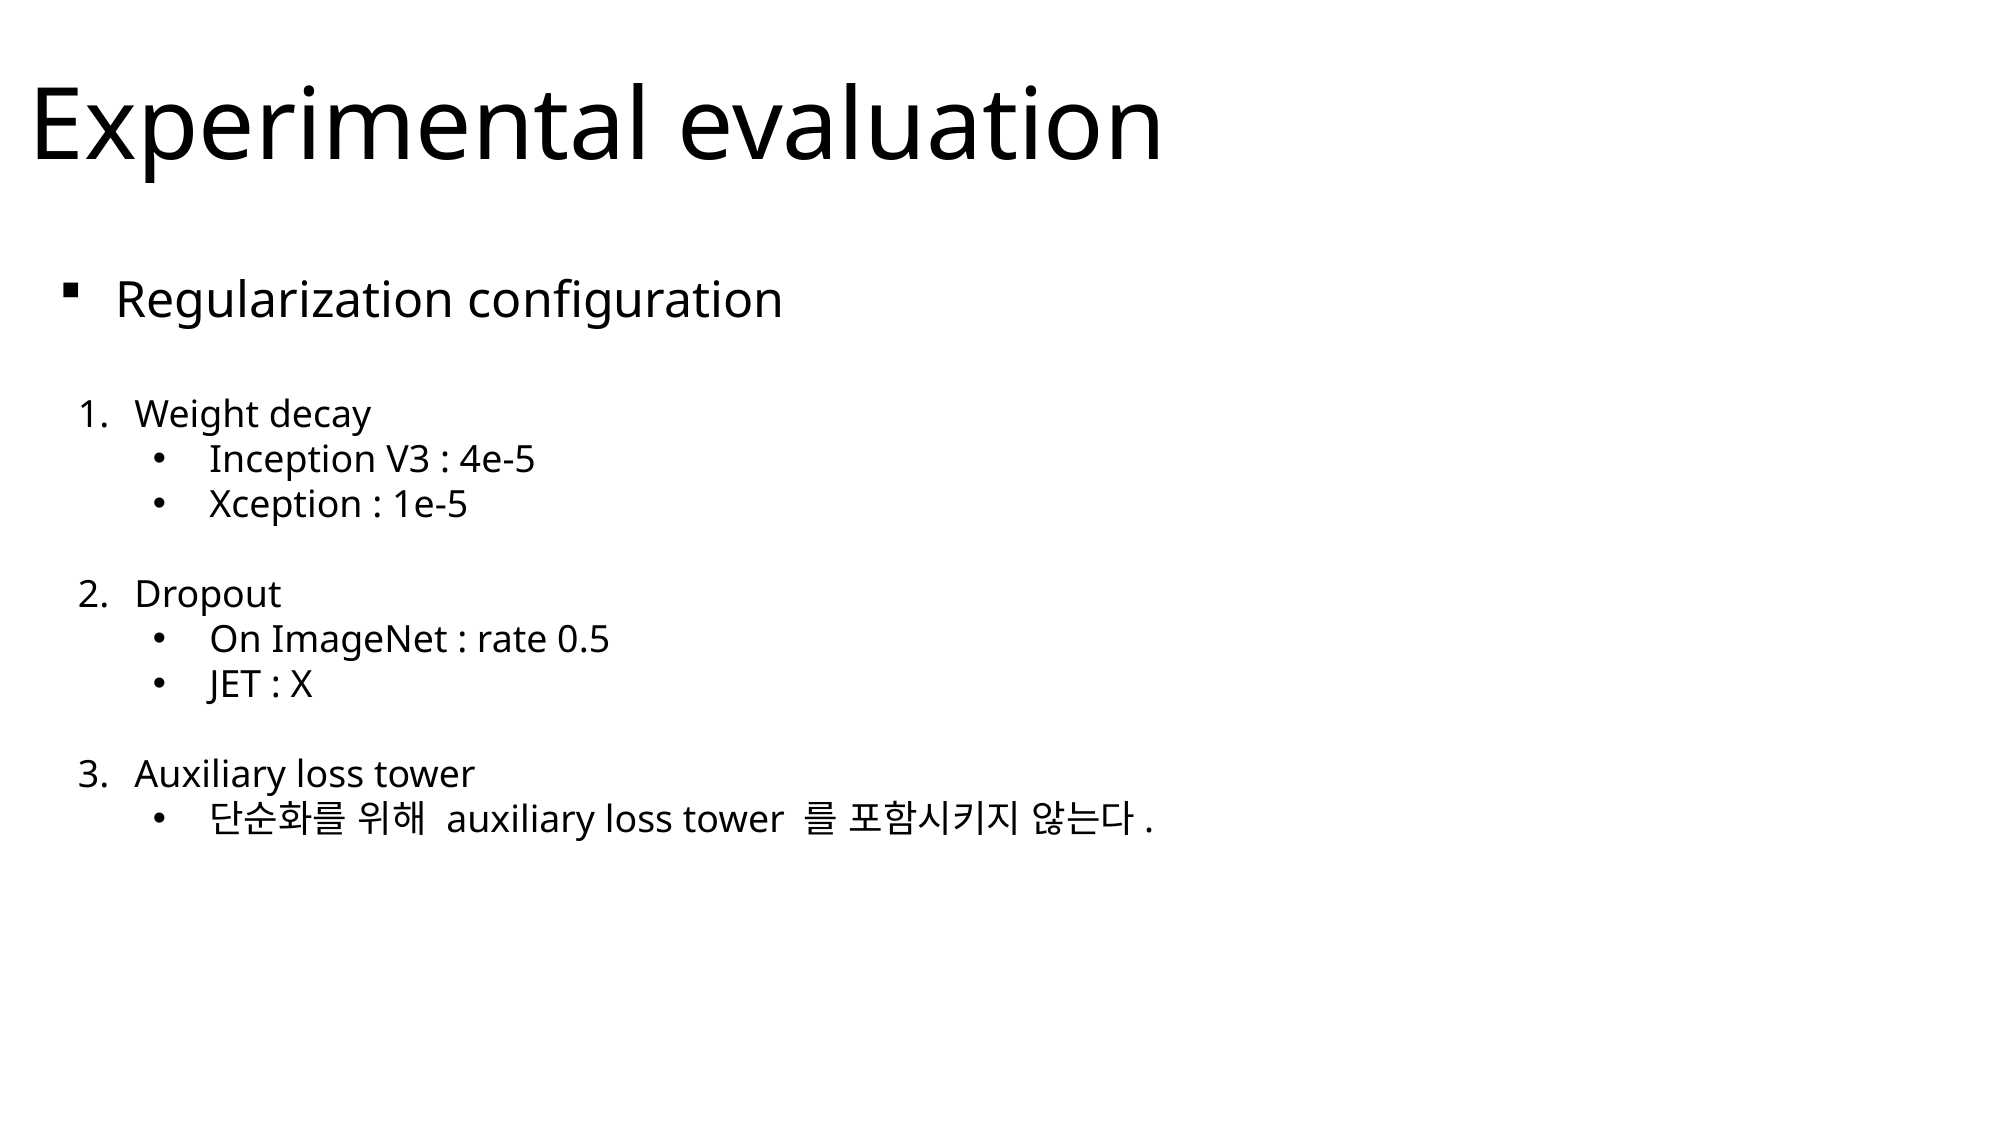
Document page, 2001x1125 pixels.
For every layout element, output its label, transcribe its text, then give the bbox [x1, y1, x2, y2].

text_box Regularization configuration [44, 259, 1439, 335]
text_box Weight decay Inception V3 : 4e-5 Xception : 1e-5 Dropout On ImageNet : rate 0.5 JET : X Auxiliary loss tower 단순화를 위해 auxiliary loss tower 를 포함시키지 않는다. [63, 382, 1914, 848]
title Experimental evaluation [13, 18, 1739, 237]
